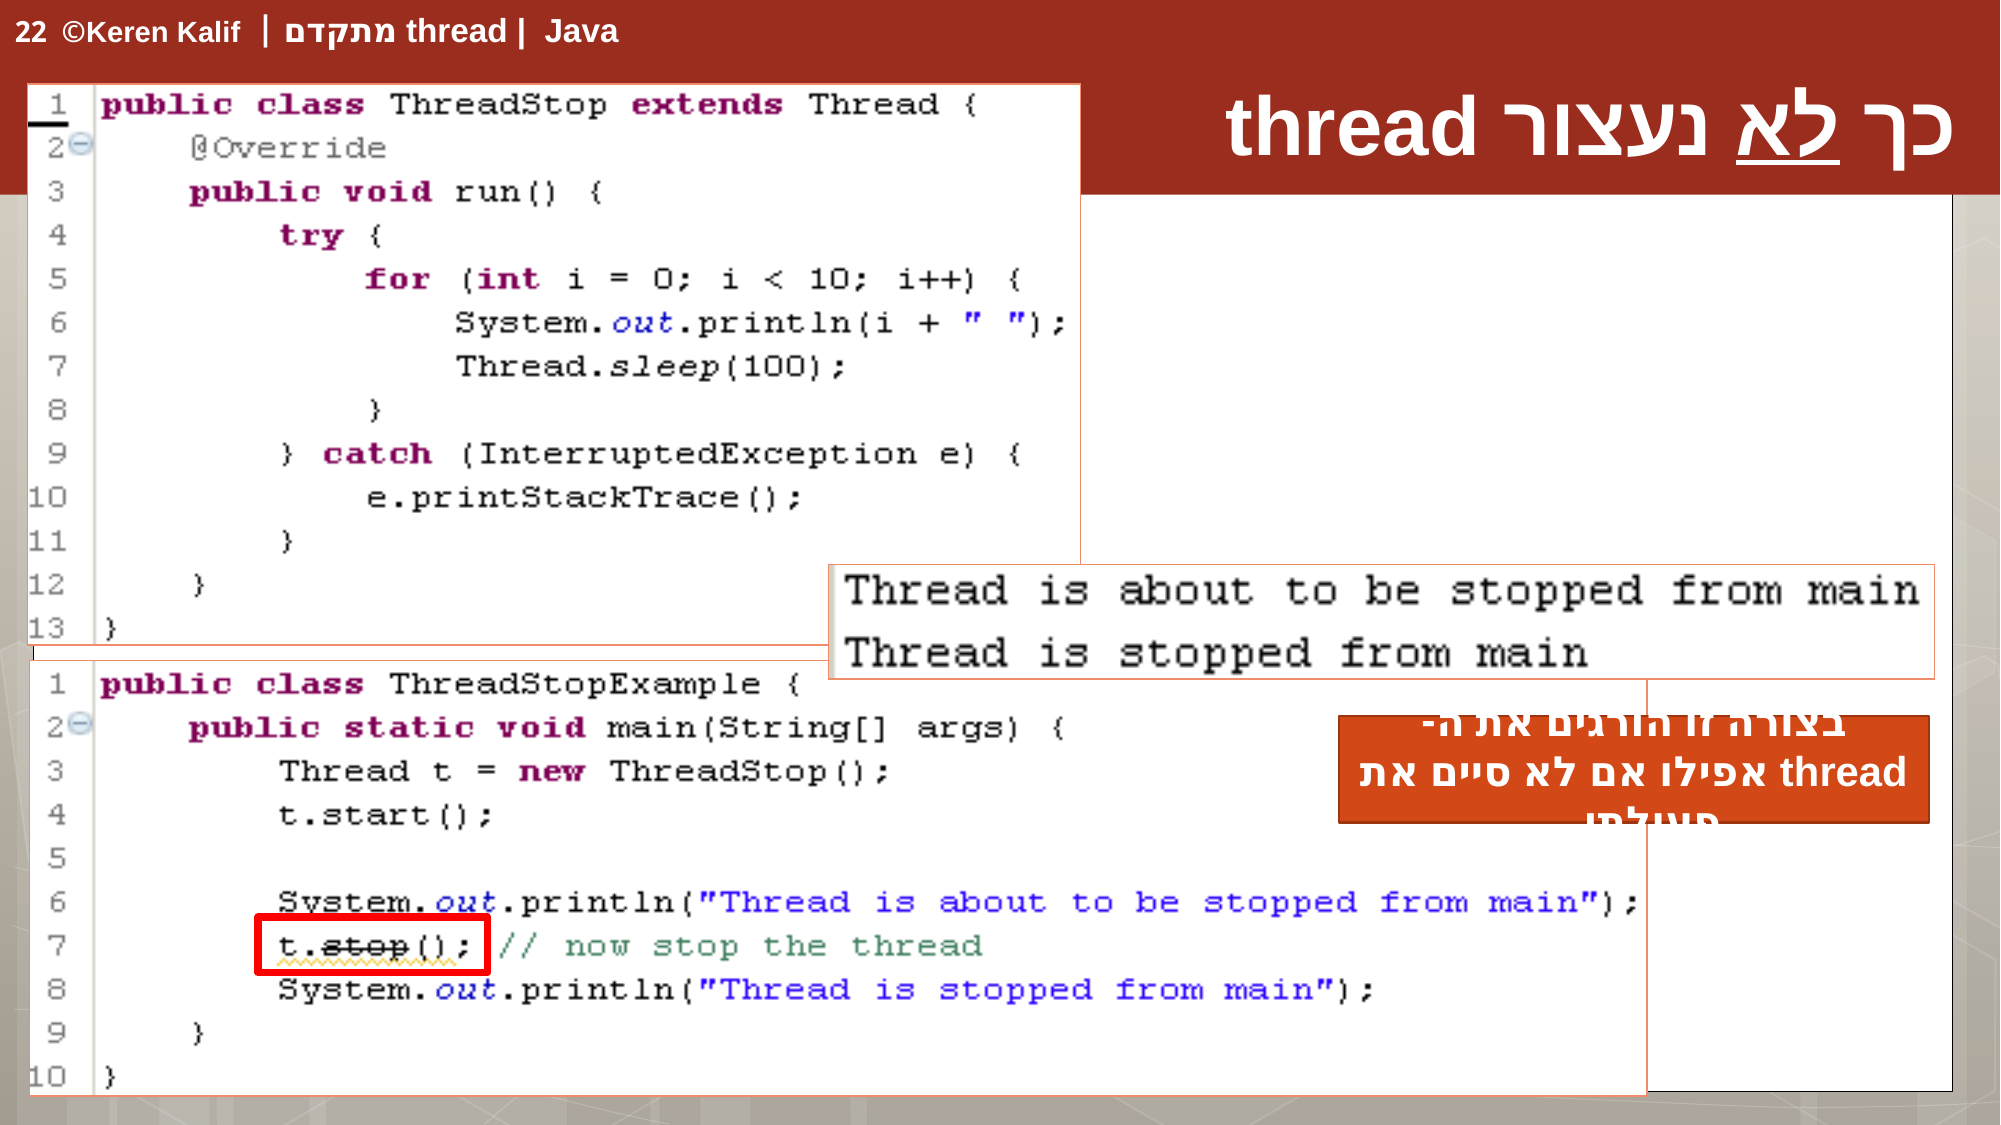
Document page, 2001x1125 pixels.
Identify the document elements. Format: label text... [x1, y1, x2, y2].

title כך לא נעצור thread [0, 64, 1973, 187]
text_box בצורה זו הורגים את ה- thread אפילו אם לא סיים את פעולתו... [1654, 715, 1930, 824]
picture [27, 84, 1935, 1096]
